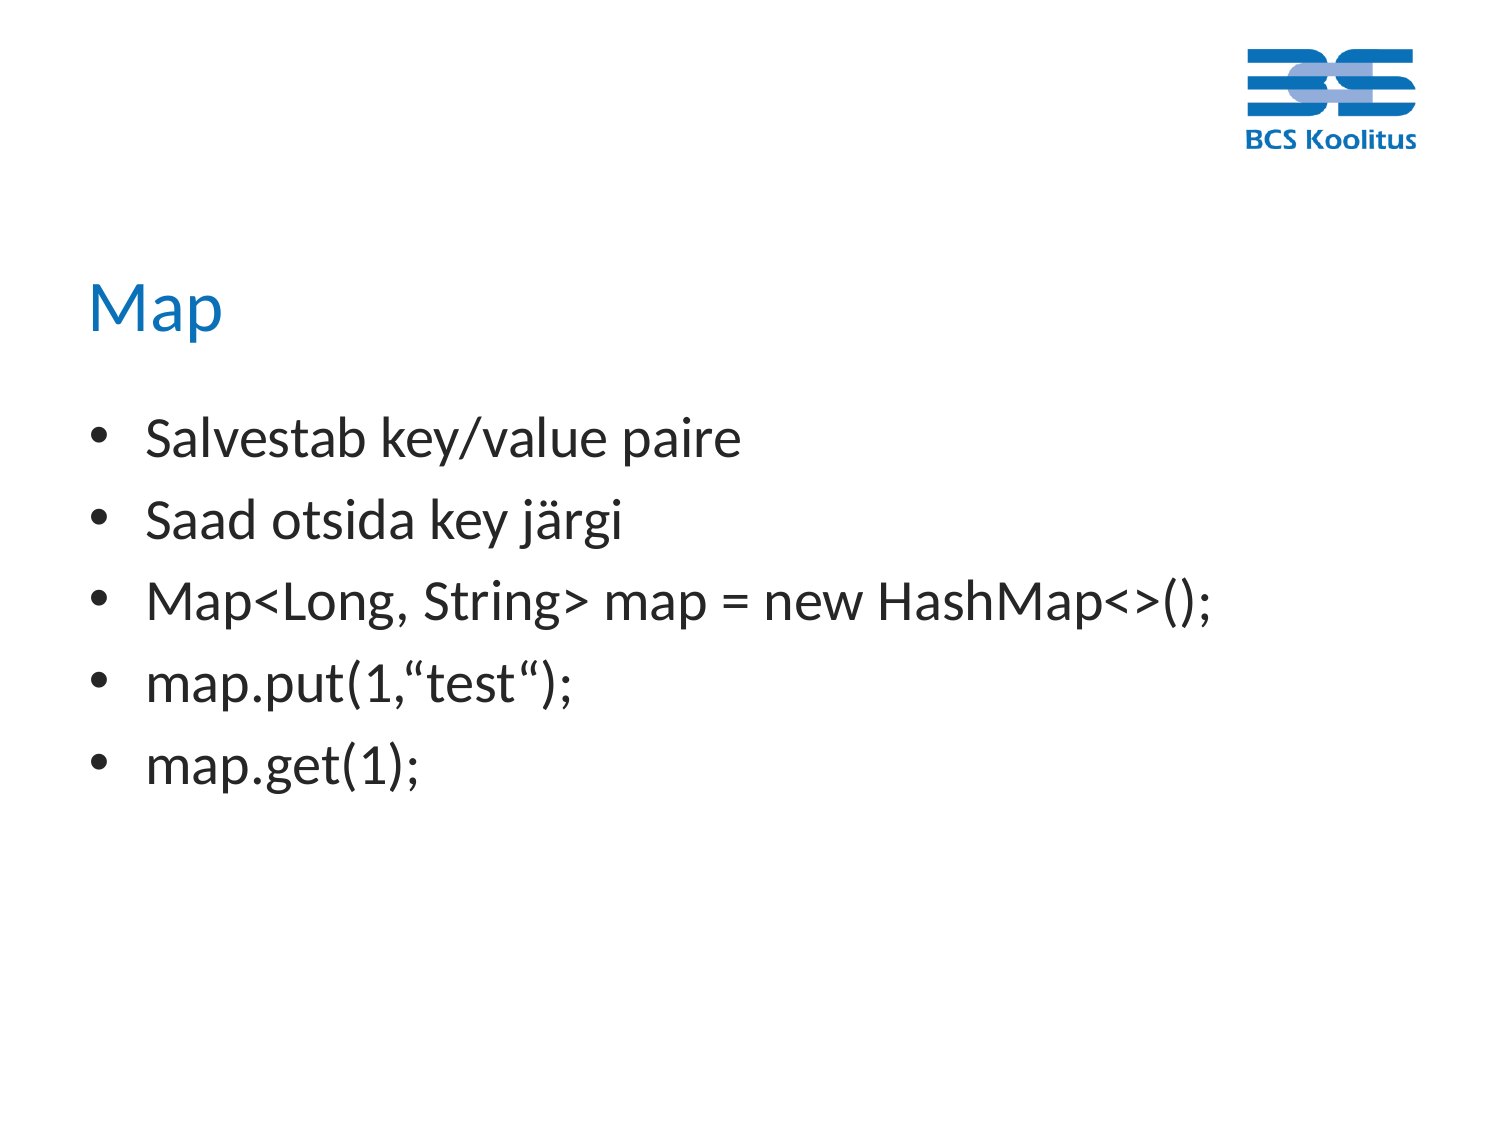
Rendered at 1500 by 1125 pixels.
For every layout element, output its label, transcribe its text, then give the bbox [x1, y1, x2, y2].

title Map [72, 166, 1423, 354]
picture [1246, 49, 1416, 149]
list Salvestab key/value paire Saad otsida key järgi Map<Long, String> map = new HashMap<>(); map.put(1,“test“); map.get(1); [73, 391, 1425, 1047]
